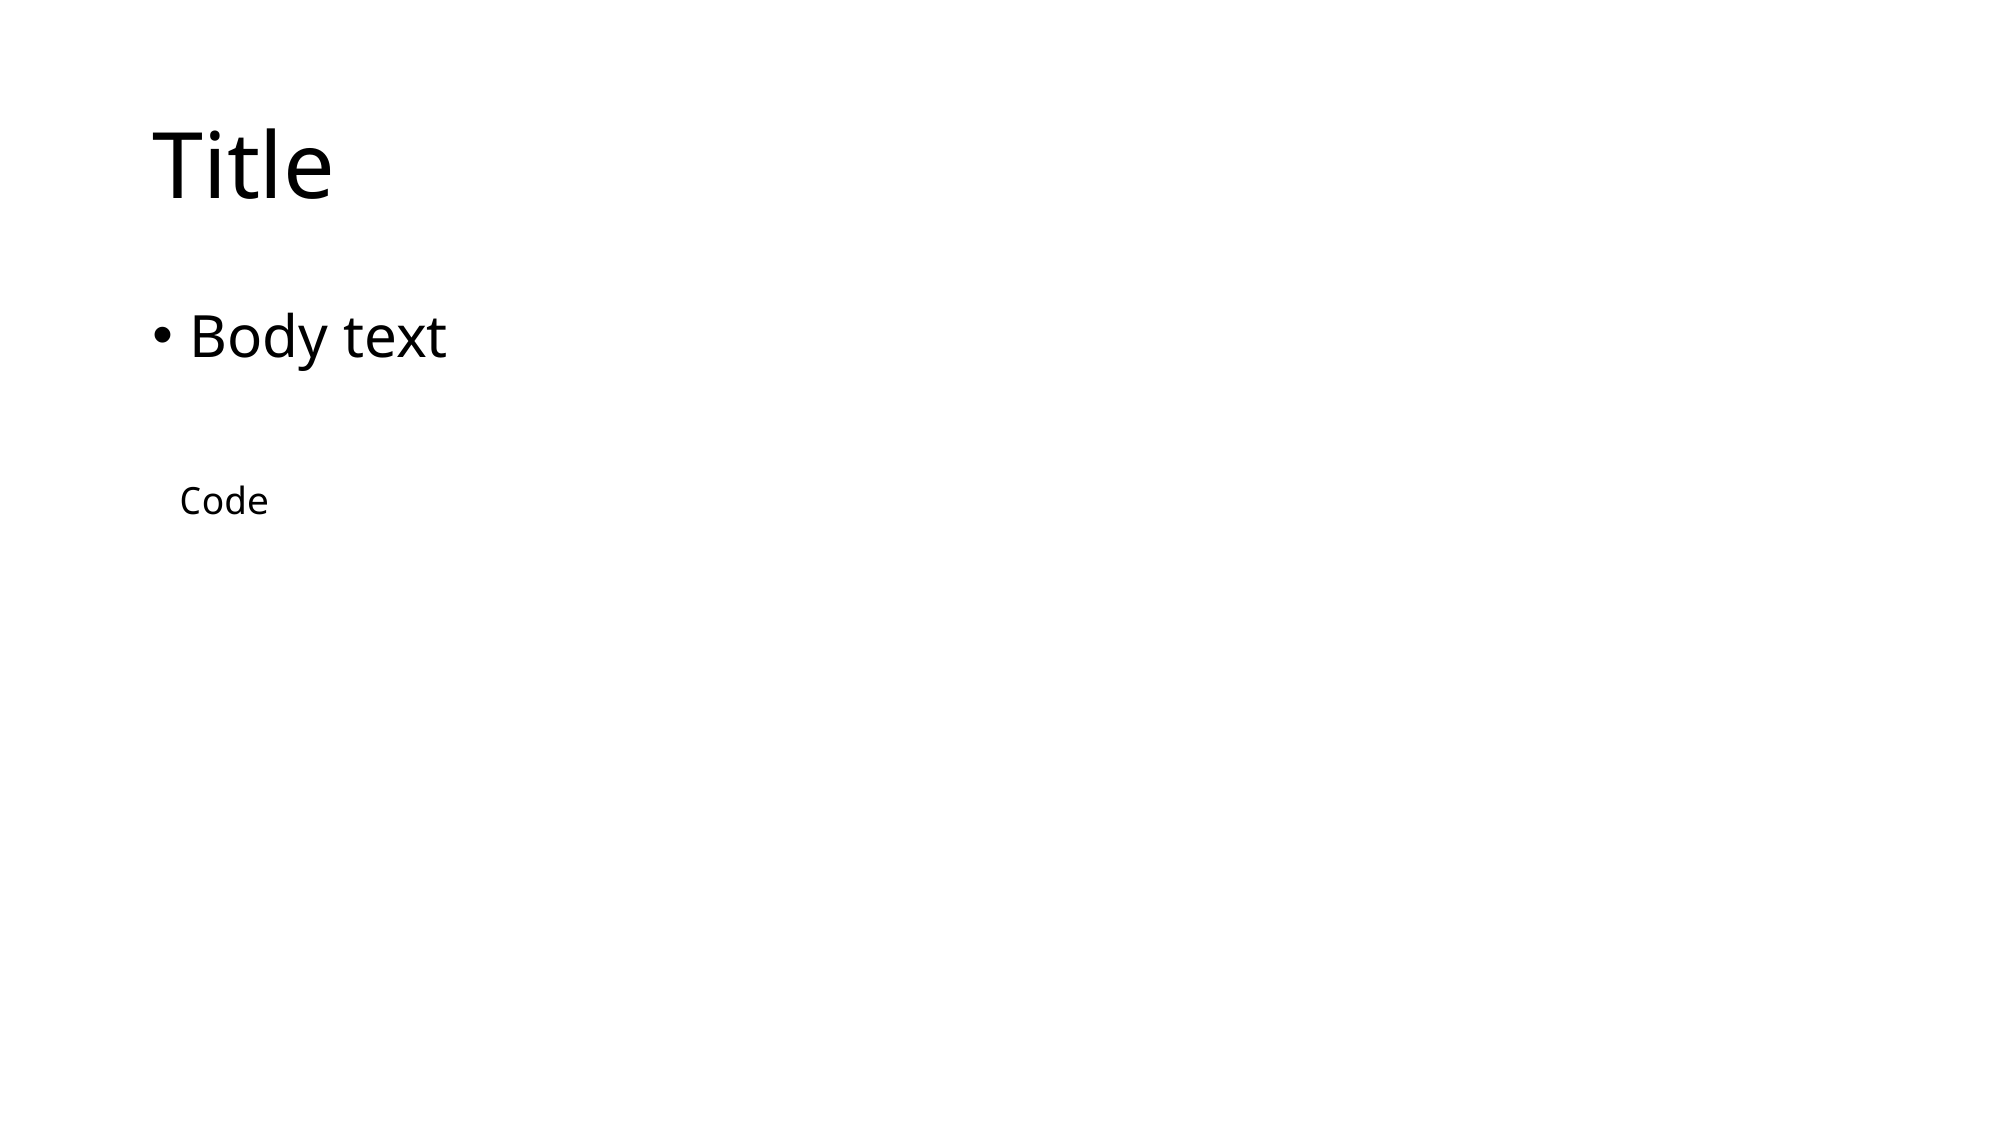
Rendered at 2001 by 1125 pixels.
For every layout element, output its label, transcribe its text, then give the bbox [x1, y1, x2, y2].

list Body text [137, 299, 1863, 416]
text_box Code [164, 469, 1863, 530]
title Title [137, 59, 1863, 278]
